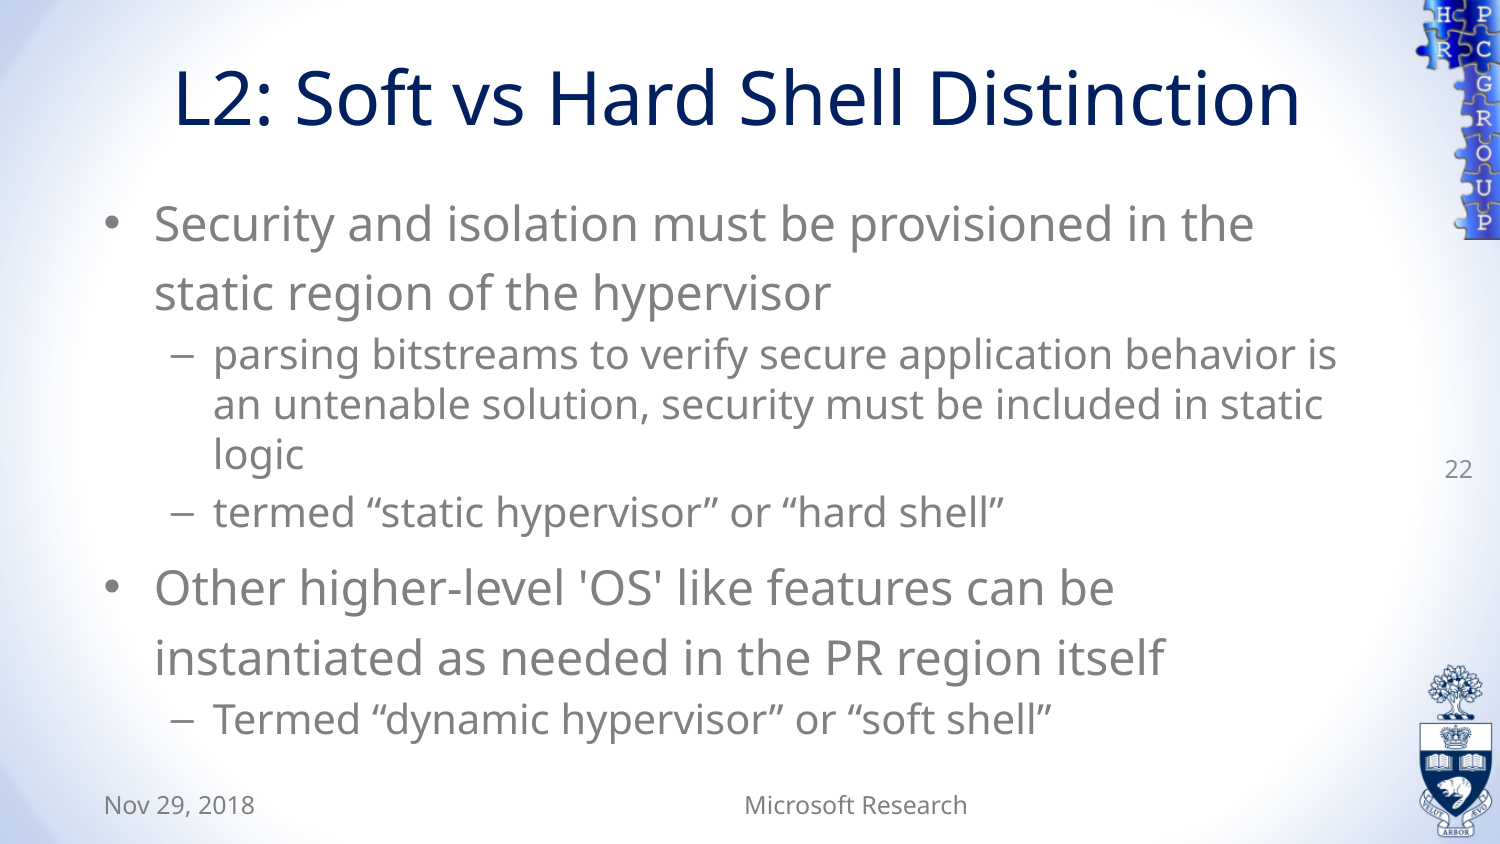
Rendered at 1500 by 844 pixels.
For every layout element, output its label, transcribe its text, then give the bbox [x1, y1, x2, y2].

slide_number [88, 782, 325, 827]
text_box [88, 172, 1388, 752]
text_box [88, 33, 1406, 156]
footer Microsoft Research [348, 782, 1365, 827]
slide_number 22 [1407, 395, 1489, 546]
picture [0, 0, 1500, 844]
